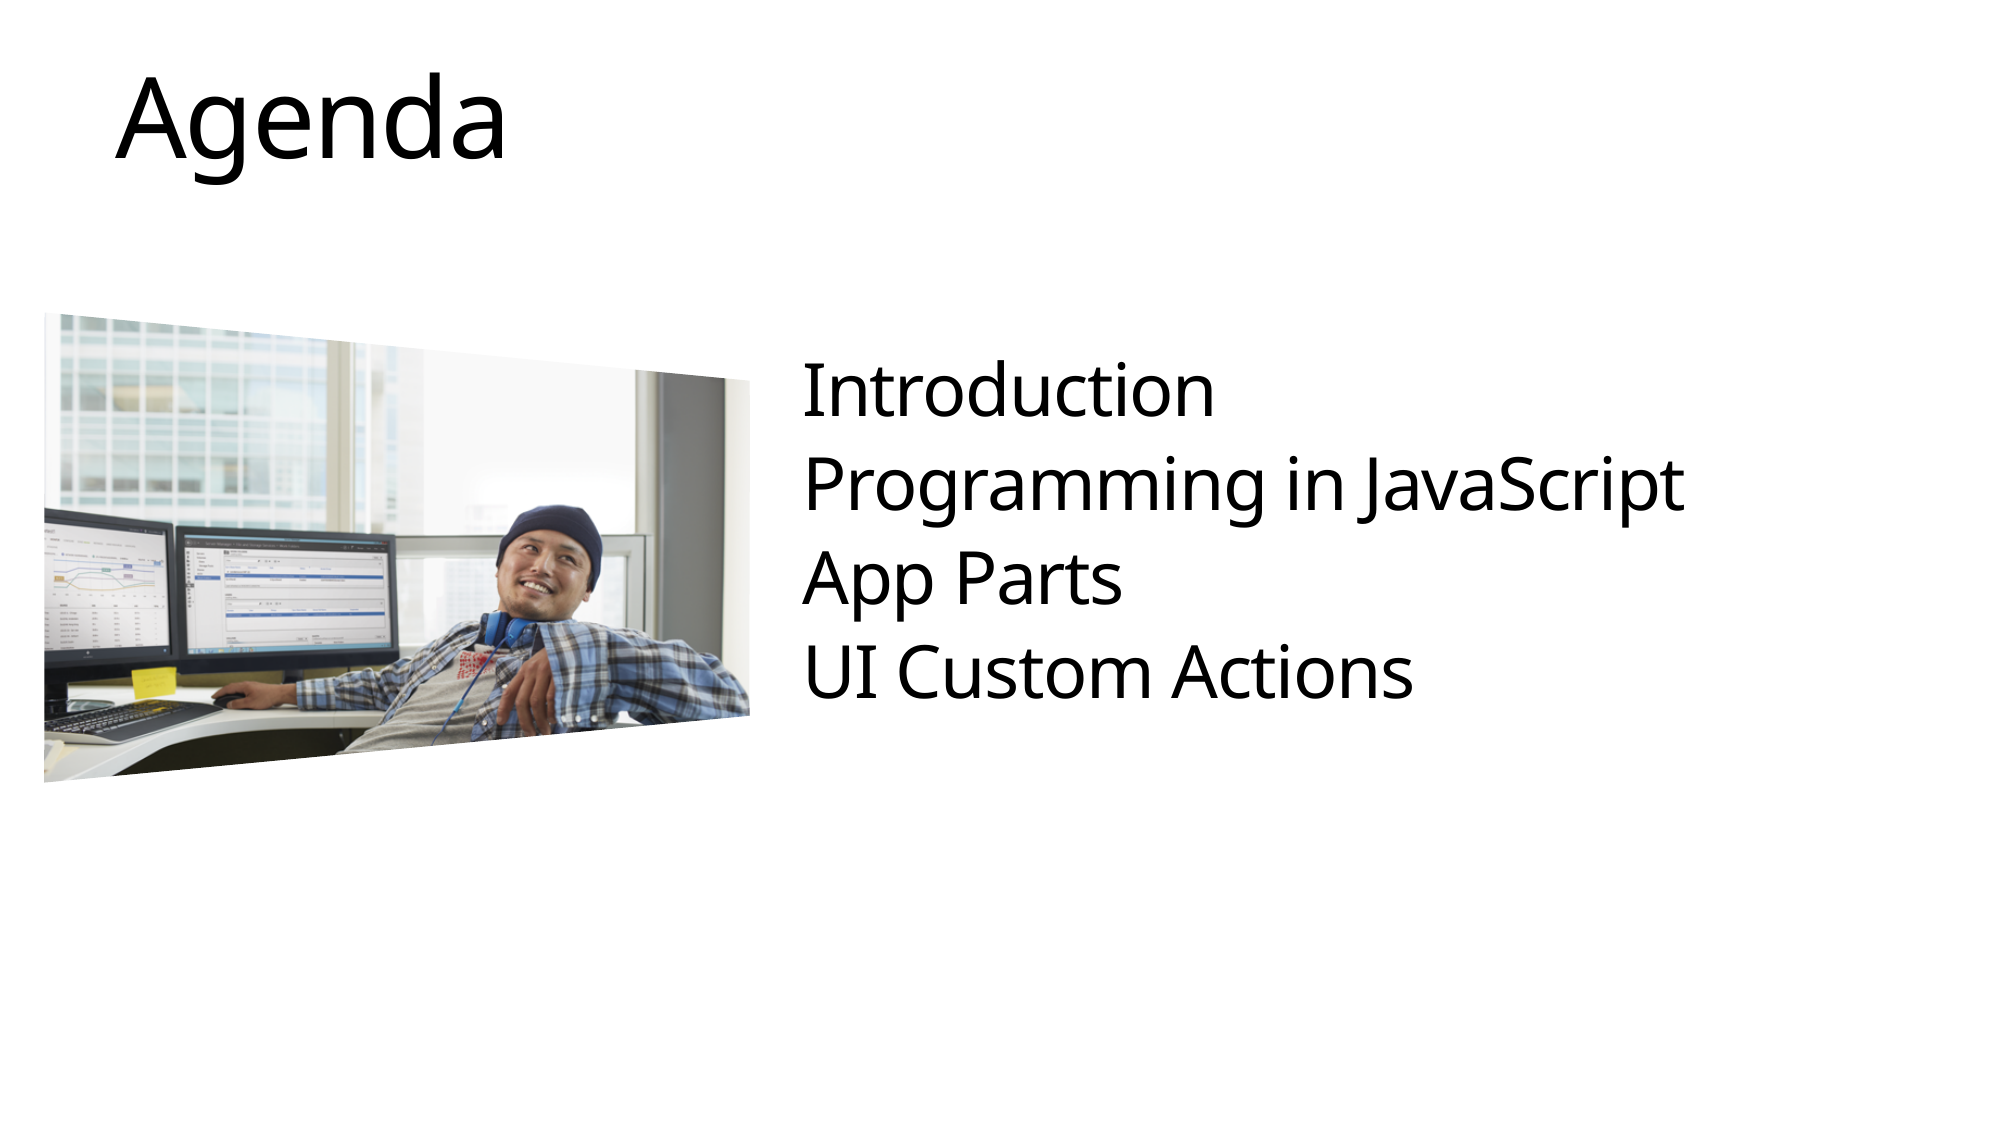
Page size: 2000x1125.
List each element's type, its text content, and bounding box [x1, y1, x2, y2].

title Agenda [85, 37, 1914, 161]
picture [43, 312, 751, 783]
list Introduction Programming in JavaScript App Parts UI Custom Actions [772, 297, 1949, 771]
